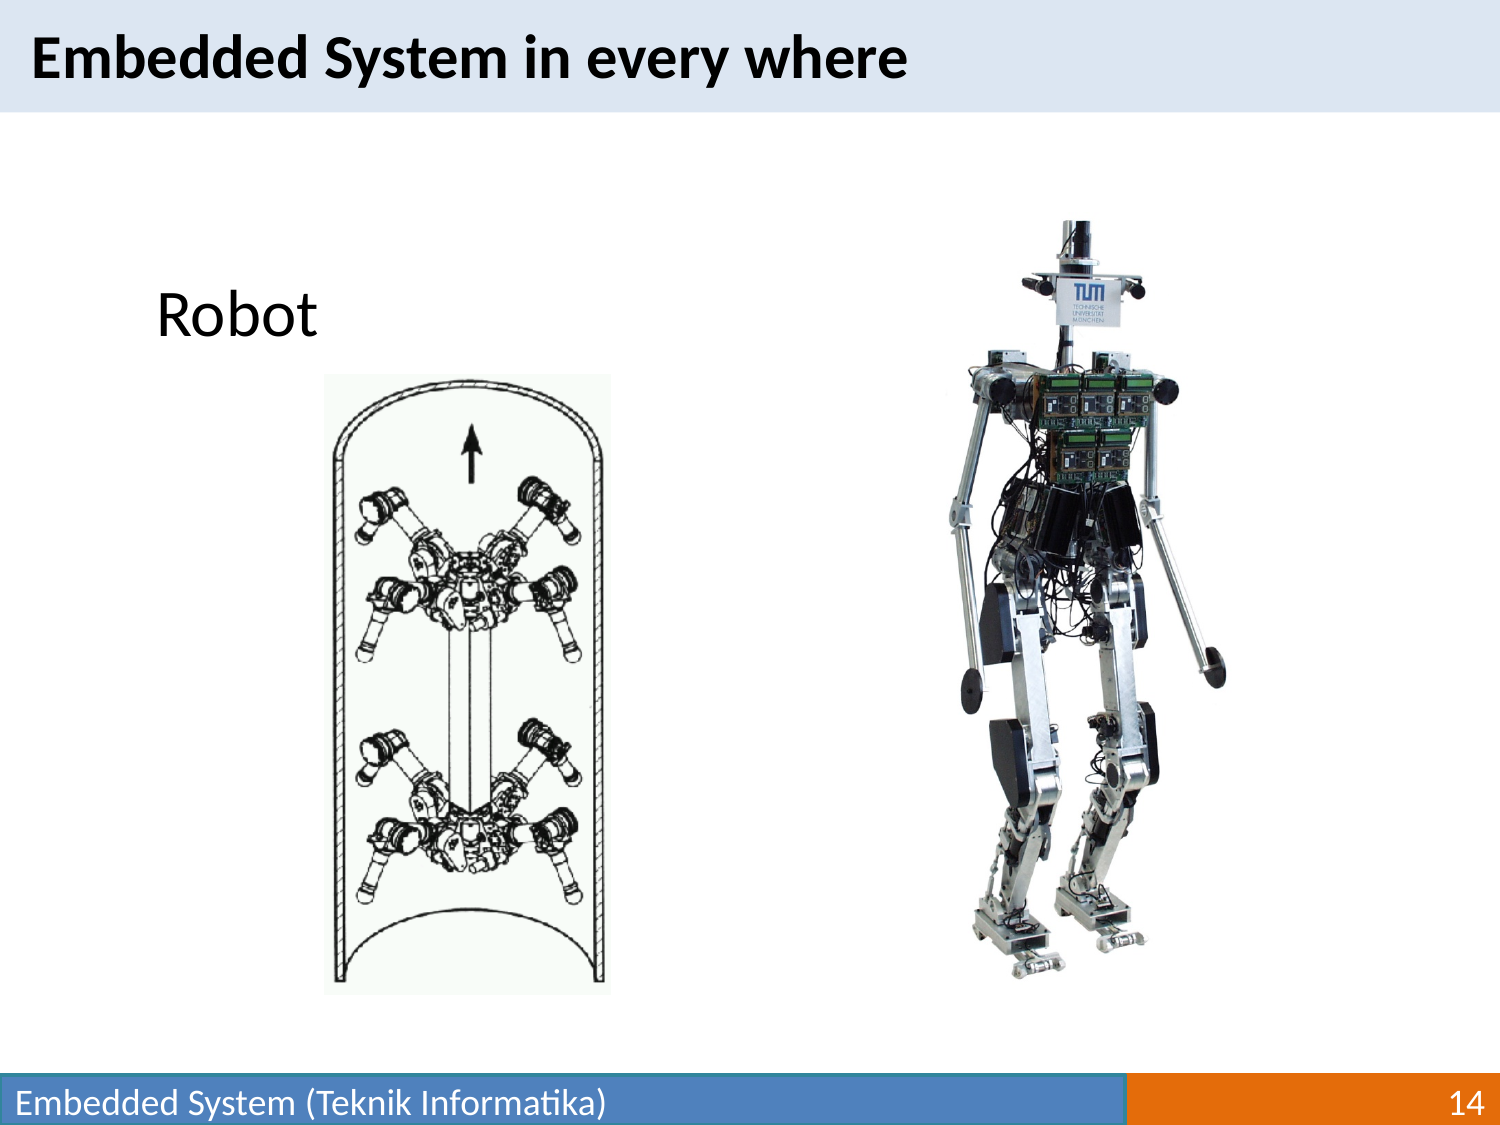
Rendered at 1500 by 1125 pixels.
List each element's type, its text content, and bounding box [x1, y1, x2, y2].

text_box Embedded System (Teknik Informatika) [0, 1073, 1127, 1125]
text_box Embedded System in every where [17, 9, 925, 99]
text_box [0, 0, 1500, 115]
picture [924, 212, 1245, 986]
text_box 14 [1127, 1073, 1500, 1125]
picture [324, 374, 611, 996]
text_box Robot [75, 262, 400, 375]
